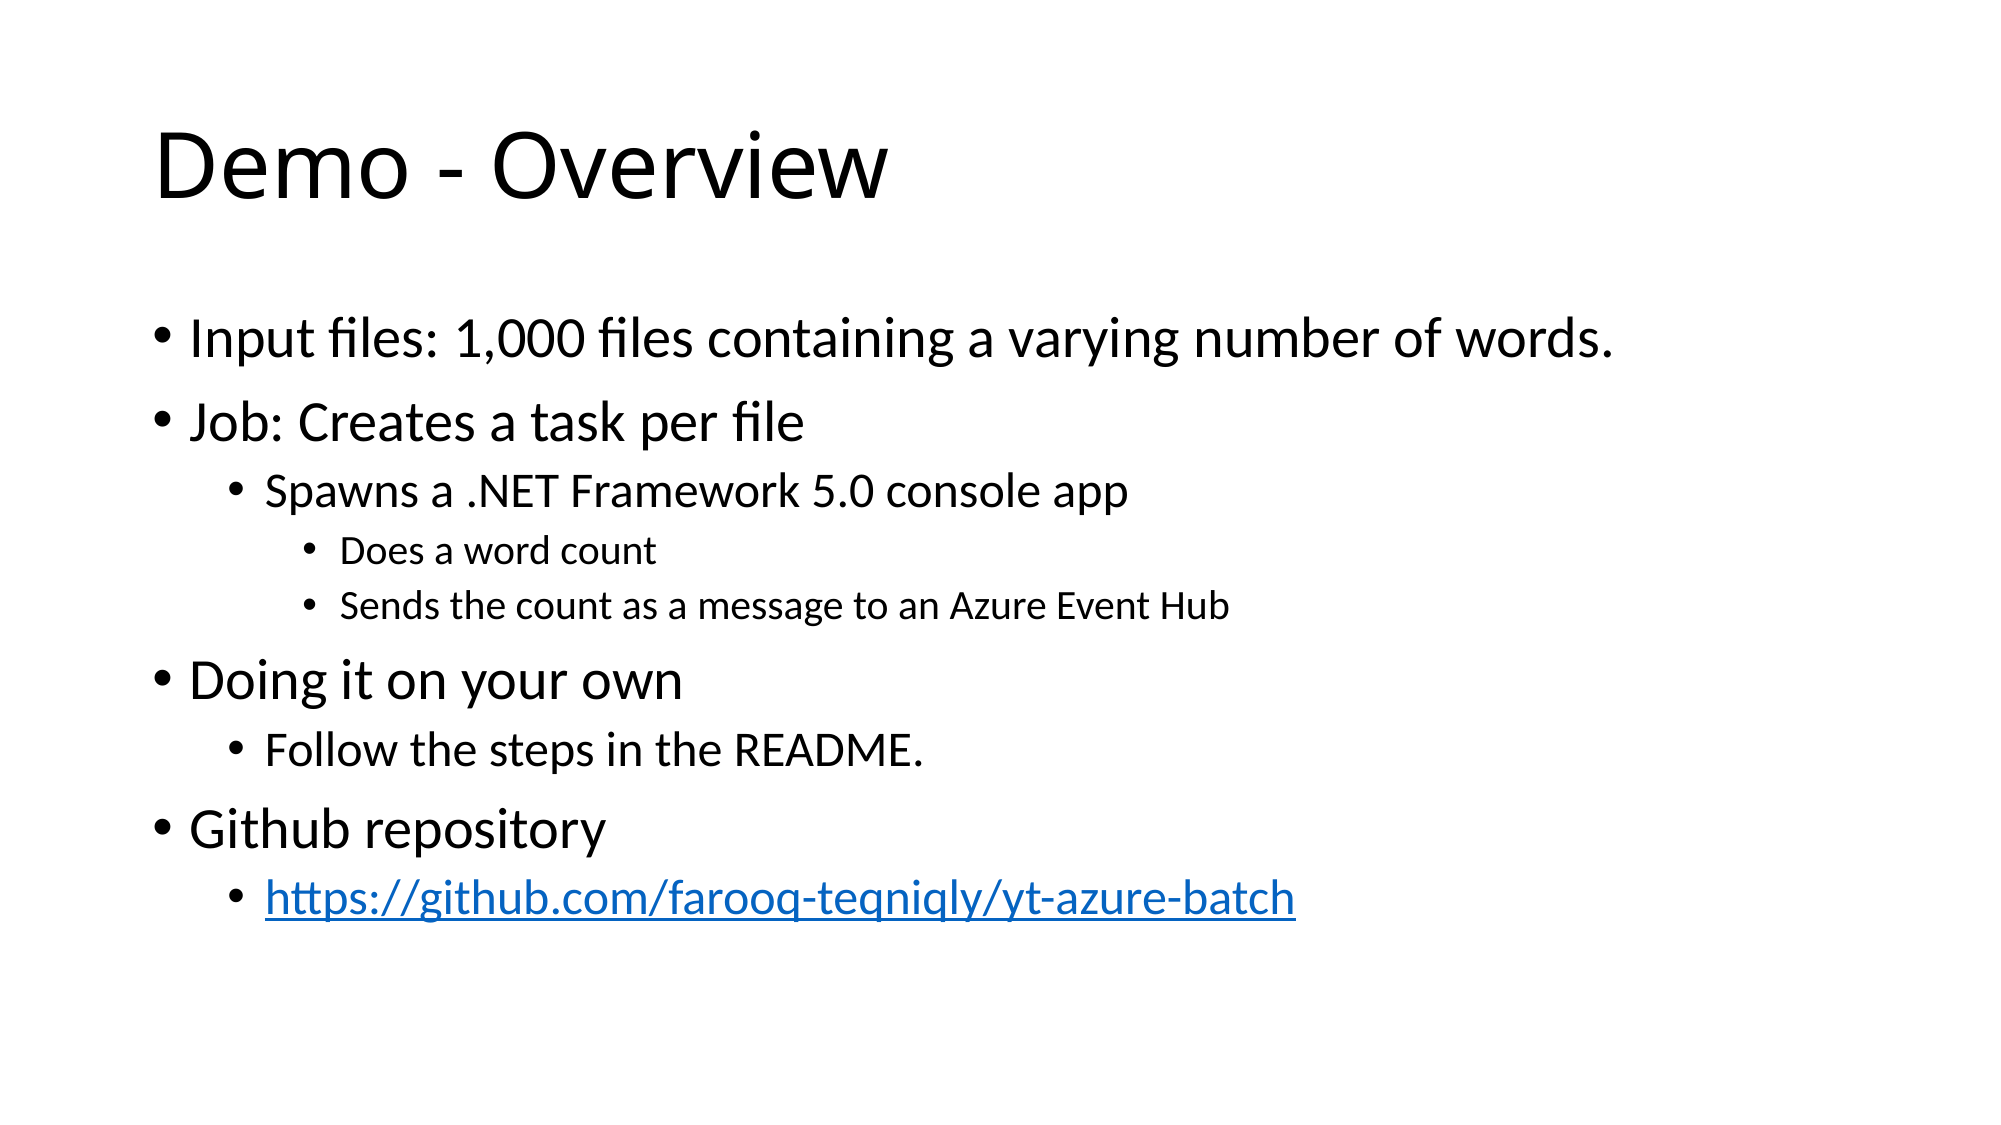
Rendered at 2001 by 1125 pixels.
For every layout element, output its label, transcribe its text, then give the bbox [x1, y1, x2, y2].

list Input files: 1,000 files containing a varying number of words. Job: Creates a task per file Spawns a .NET Framework 5.0 console app Does a word count Sends the count as a message to an Azure Event Hub Doing it on your own Follow the steps in the README. Github repository https://github.com/farooq-teqniqly/yt-azure-batch [137, 299, 1863, 1014]
title Demo - Overview [137, 59, 1863, 278]
